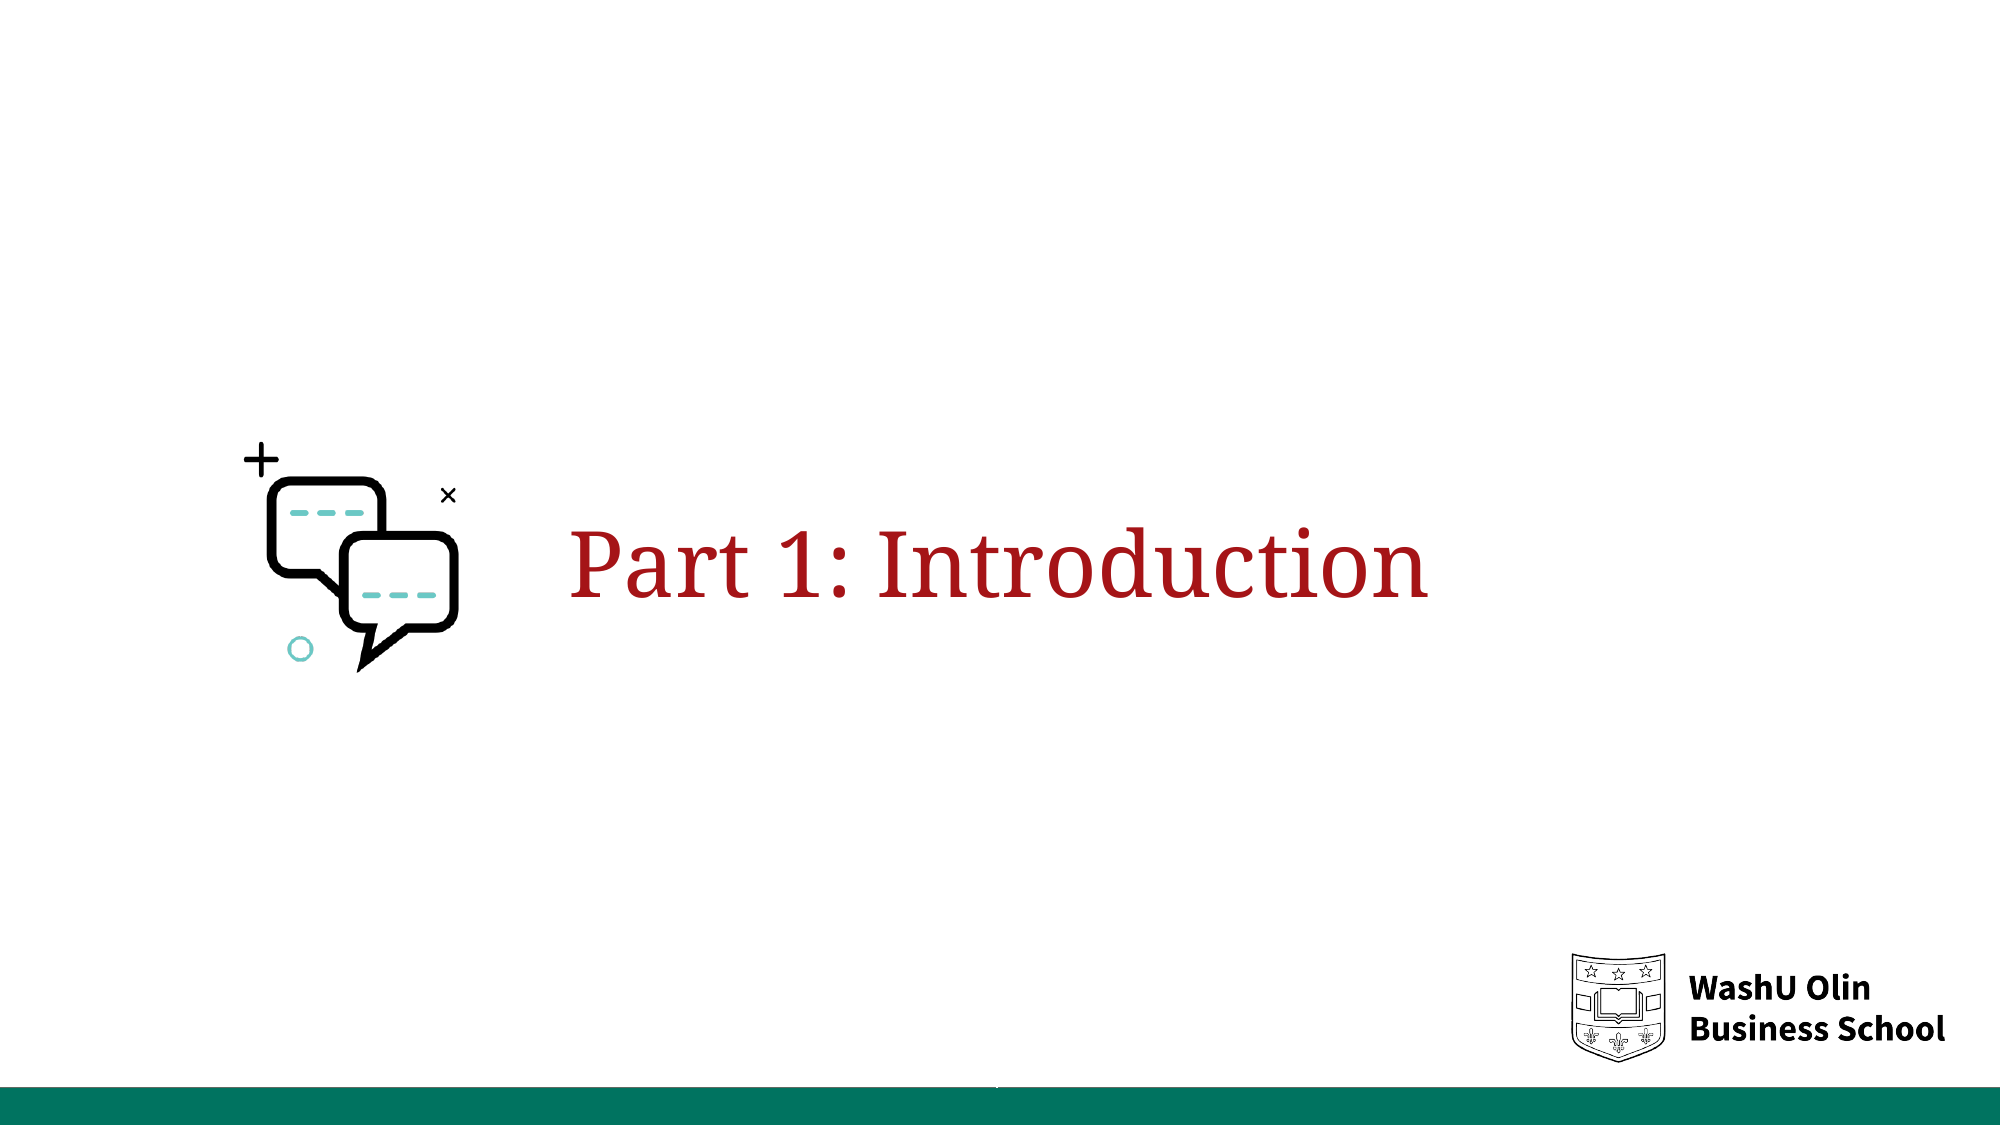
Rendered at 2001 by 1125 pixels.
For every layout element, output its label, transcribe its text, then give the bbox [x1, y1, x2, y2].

picture [223, 423, 501, 701]
title Part 1: Introduction [362, 0, 1638, 619]
picture [1571, 953, 1945, 1063]
